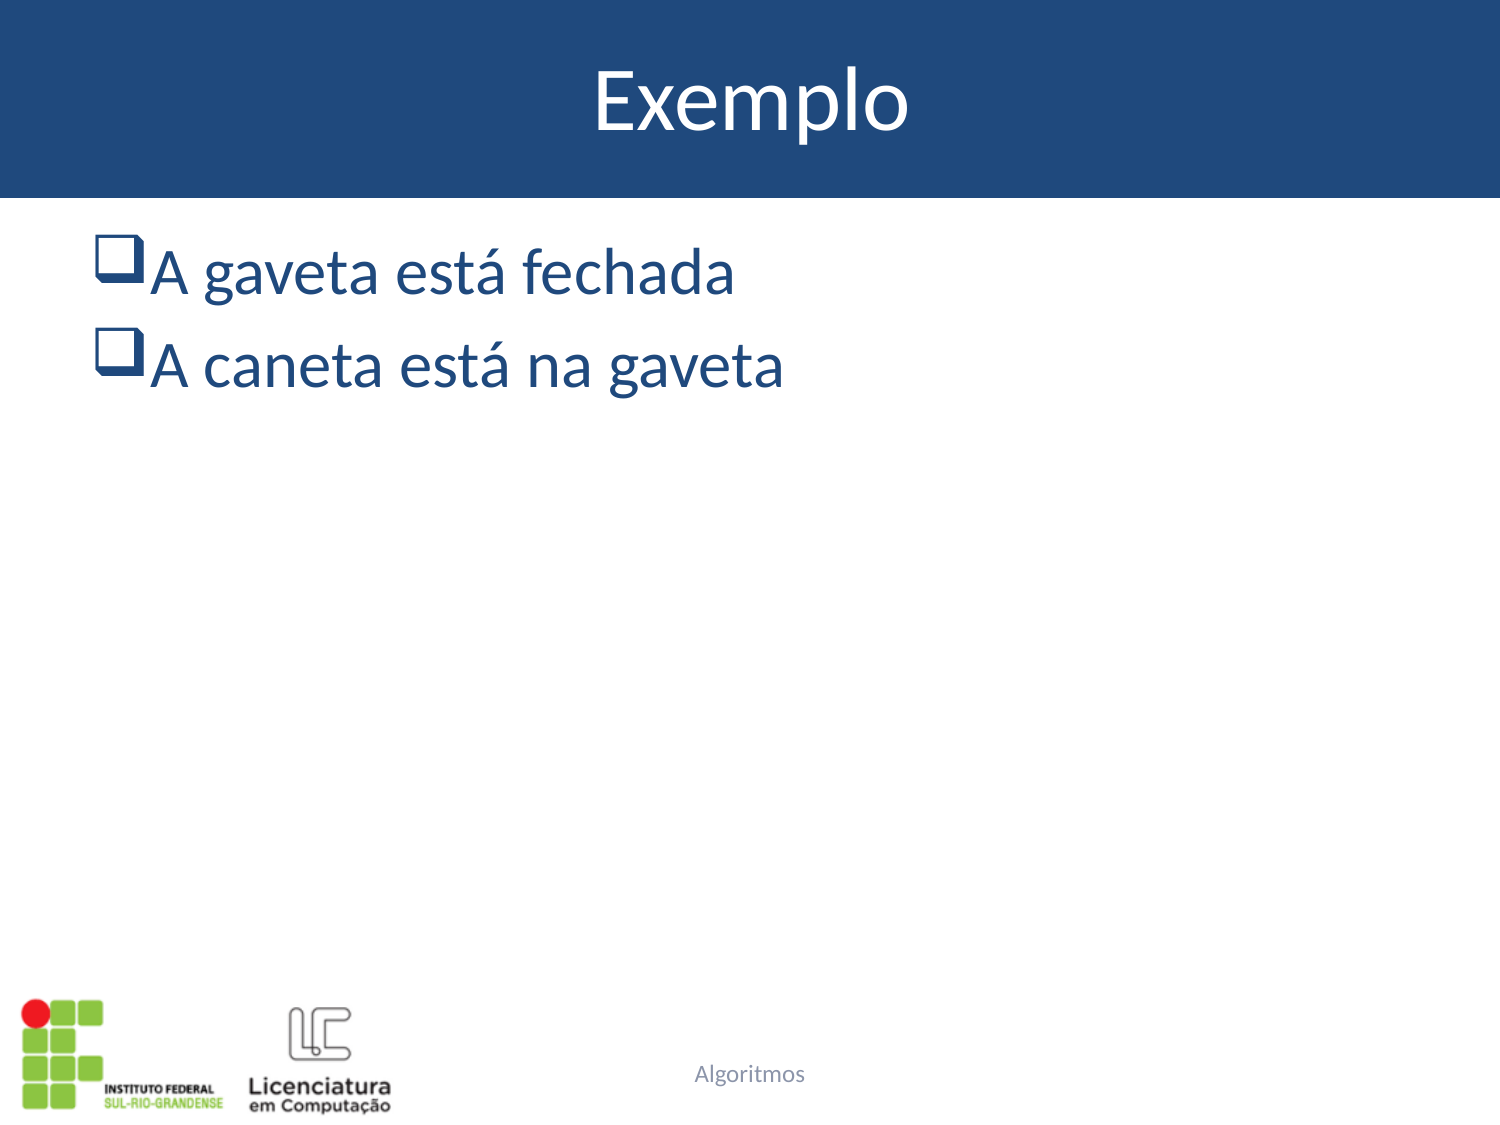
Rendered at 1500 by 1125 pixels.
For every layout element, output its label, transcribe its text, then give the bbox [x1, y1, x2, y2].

title Exemplo [76, 0, 1427, 188]
picture [237, 999, 408, 1123]
picture [16, 992, 231, 1118]
list A gaveta está fechada A caneta está na gaveta [75, 219, 1425, 963]
footer Algoritmos [512, 1042, 988, 1103]
